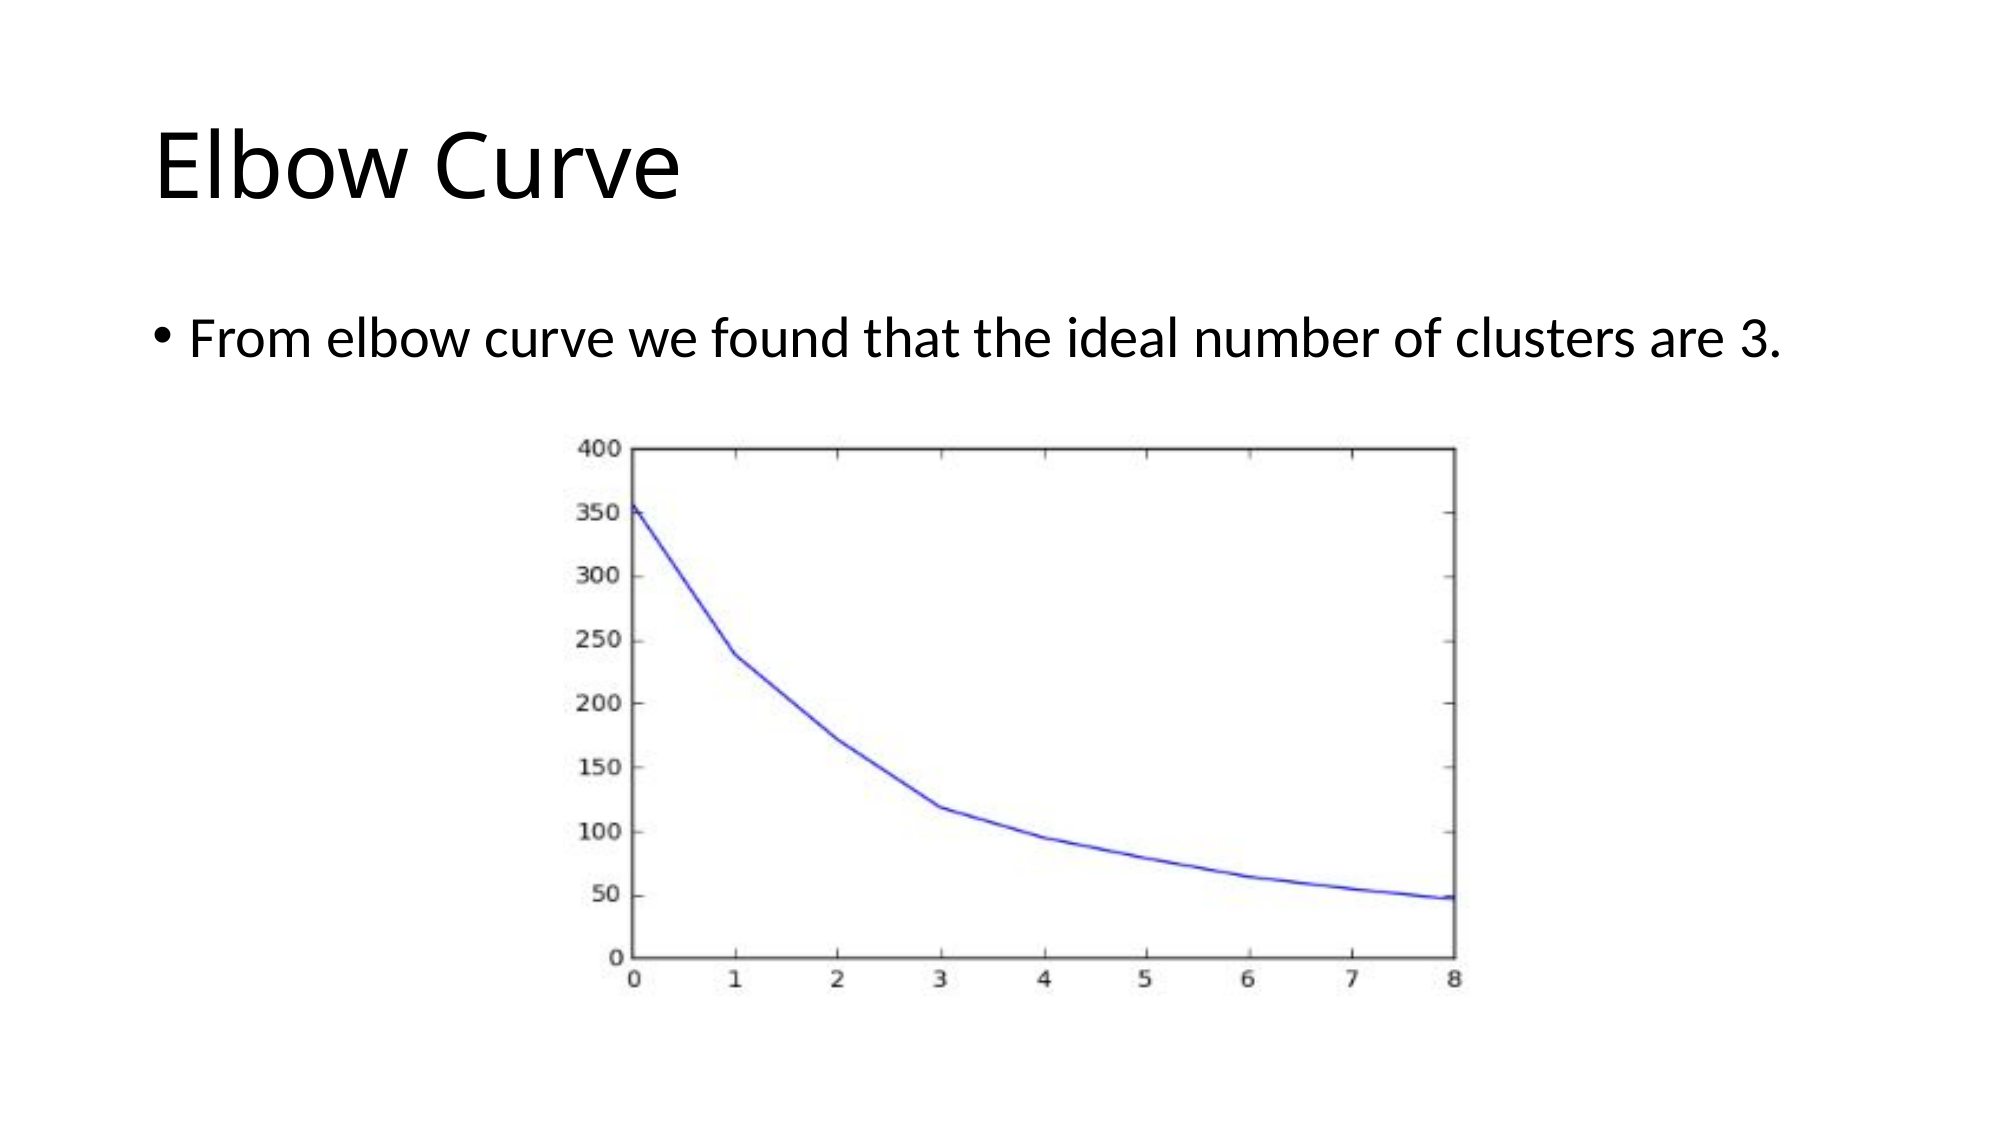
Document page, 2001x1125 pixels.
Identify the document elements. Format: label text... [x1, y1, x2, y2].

title Elbow Curve [137, 59, 1863, 278]
list From elbow curve we found that the ideal number of clusters are 3. [137, 299, 1863, 1014]
picture [563, 418, 1510, 1014]
